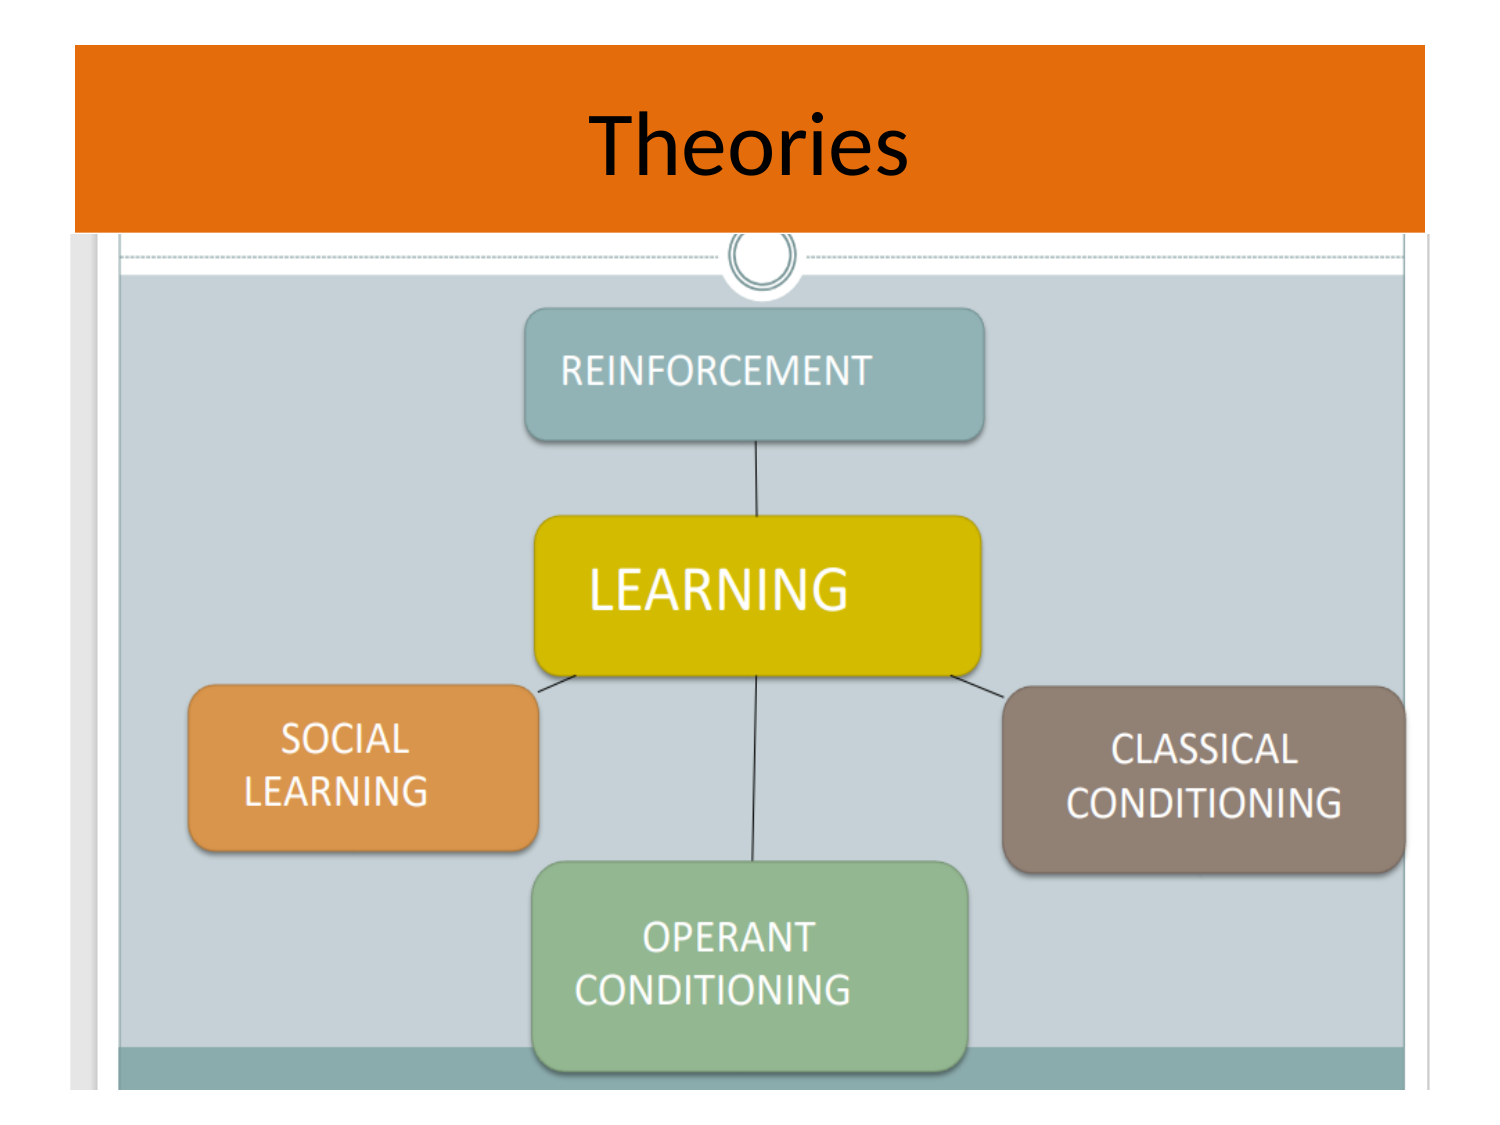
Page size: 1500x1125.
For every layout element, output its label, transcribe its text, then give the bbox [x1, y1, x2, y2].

title Theories [75, 45, 1425, 232]
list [70, 234, 1430, 1091]
